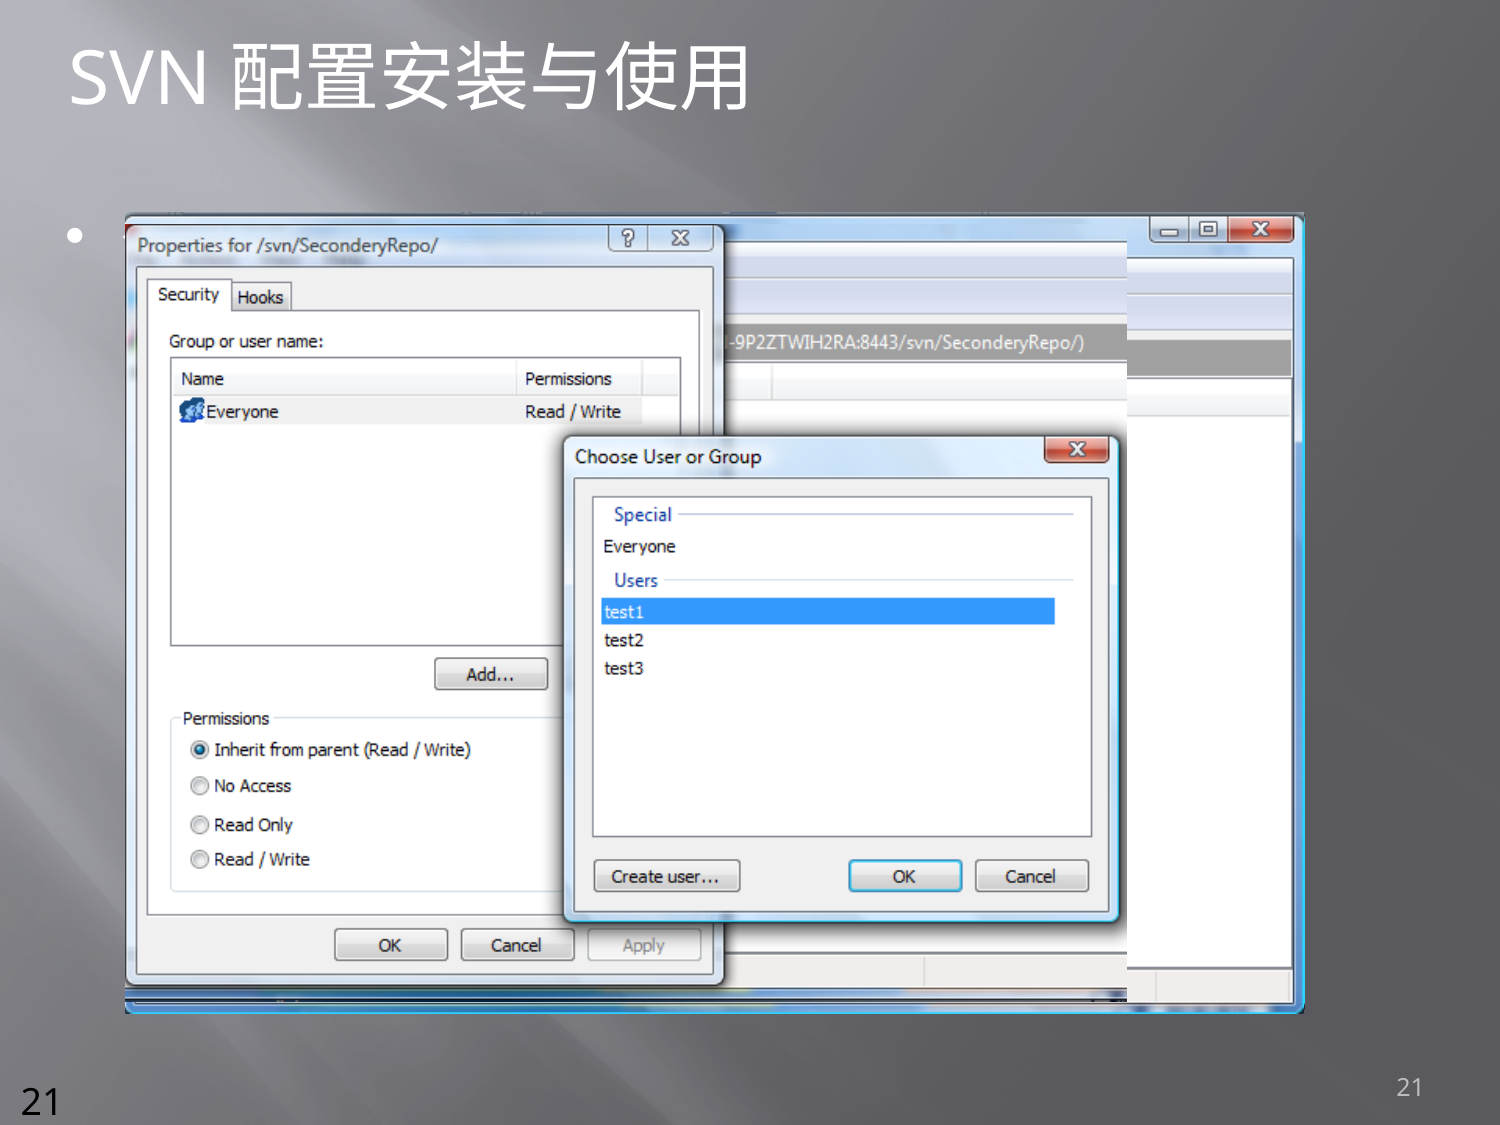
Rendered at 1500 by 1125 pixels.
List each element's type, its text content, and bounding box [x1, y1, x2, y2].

slide_number 21 [1299, 1052, 1425, 1113]
picture [124, 212, 1305, 1015]
text_box 创建SVN版本库之三板斧 第一斧 开辟空间 第二斧 访问控制 [49, 199, 1432, 1013]
text_box SVN配置安装与使用 [53, 11, 1447, 138]
text_box 21 [5, 1070, 130, 1113]
